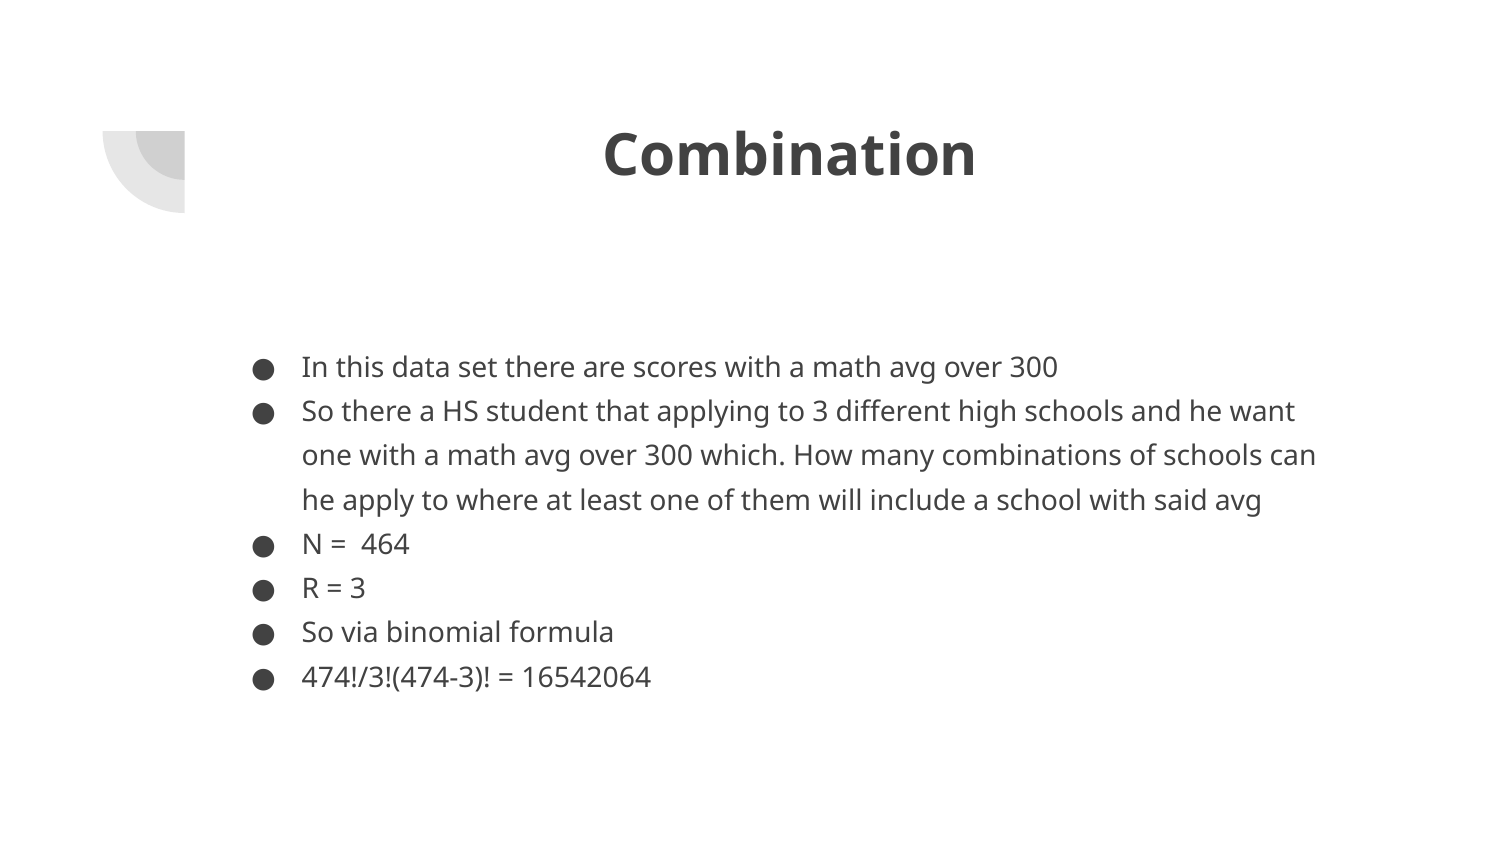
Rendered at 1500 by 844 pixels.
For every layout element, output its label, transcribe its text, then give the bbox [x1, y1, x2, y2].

title Combination [213, 98, 1368, 263]
list In this data set there are scores with a math avg over 300 So there a HS student that applying to 3 different high schools and he want one with a math avg over 300 which. How many combinations of schools can he apply to where at least one of them will include a school with said avg N = 464 R = 3 So via binomial formula 474!/3!(474-3)! = 16542064 [213, 326, 1368, 744]
